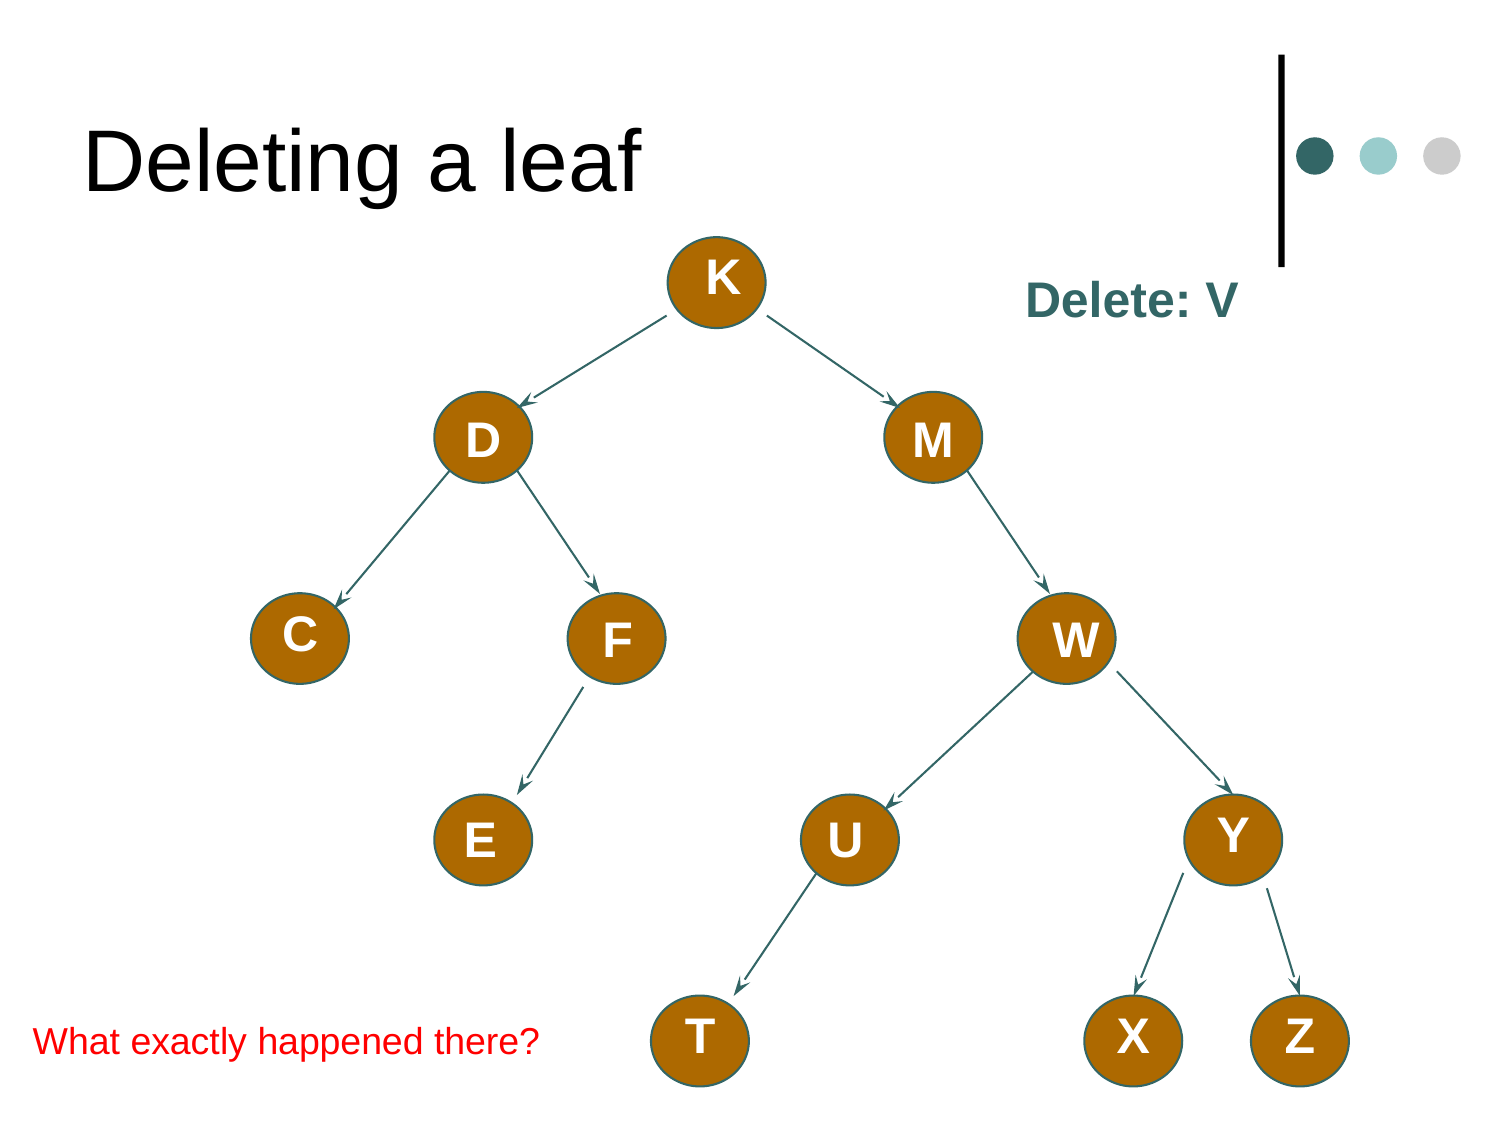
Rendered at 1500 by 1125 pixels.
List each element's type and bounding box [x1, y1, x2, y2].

text_box [346, 391, 590, 595]
text_box [766, 315, 884, 397]
text_box [667, 237, 766, 329]
text_box [744, 792, 903, 980]
text_box [650, 995, 749, 1087]
text_box [18, 1009, 556, 1070]
text_box [1140, 872, 1184, 978]
text_box [879, 391, 1040, 578]
text_box [1033, 573, 1051, 594]
text_box [250, 589, 352, 684]
text_box [1116, 671, 1220, 781]
title [66, 31, 1217, 282]
text_box [1250, 974, 1349, 1087]
text_box [434, 794, 533, 886]
text_box [1266, 888, 1295, 978]
text_box [733, 975, 751, 997]
text_box [533, 315, 667, 398]
text_box [1009, 259, 1255, 335]
text_box [567, 593, 666, 684]
text_box [516, 774, 534, 796]
text_box [898, 593, 1116, 798]
text_box [1184, 775, 1283, 886]
text_box [527, 686, 584, 779]
text_box [583, 573, 601, 594]
text_box [1084, 974, 1183, 1087]
